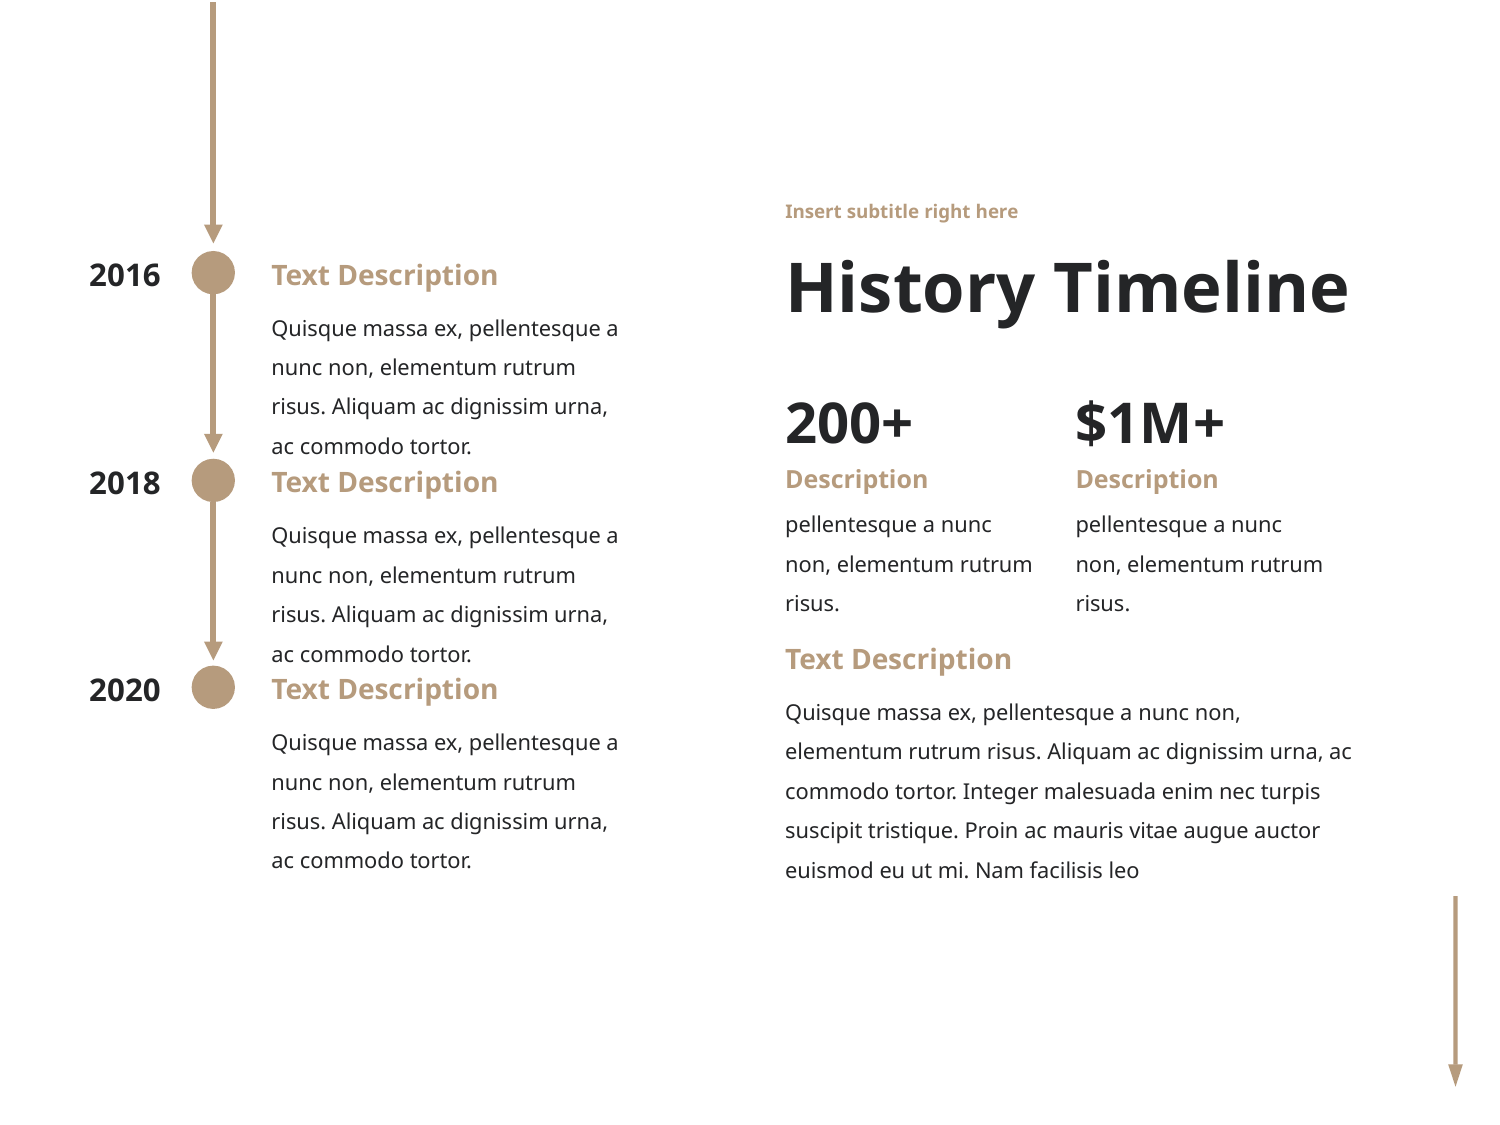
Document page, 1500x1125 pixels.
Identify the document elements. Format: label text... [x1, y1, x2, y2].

text_box pellentesque a nunc non, elementum rutrum risus. [1060, 490, 1346, 624]
text_box Text Description [770, 634, 1099, 683]
text_box pellentesque a nunc non, elementum rutrum risus. [770, 490, 1055, 624]
text_box Description [770, 456, 996, 501]
picture [0, 0, 712, 1125]
text_box 200+ [770, 380, 971, 463]
title History Timeline [770, 242, 1500, 368]
text_box Quisque massa ex, pellentesque a nunc non, elementum rutrum risus. Aliquam ac dignissim urna, ac commodo tortor. Integer malesuada enim nec turpis suscipit tristique. Proin ac mauris vitae augue auctor euismod eu ut mi. Nam facilisis leo [770, 678, 1371, 890]
text_box $1M+ [1060, 380, 1287, 463]
text_box Description [1060, 463, 1286, 501]
subtitle Insert subtitle right here [770, 184, 1500, 242]
